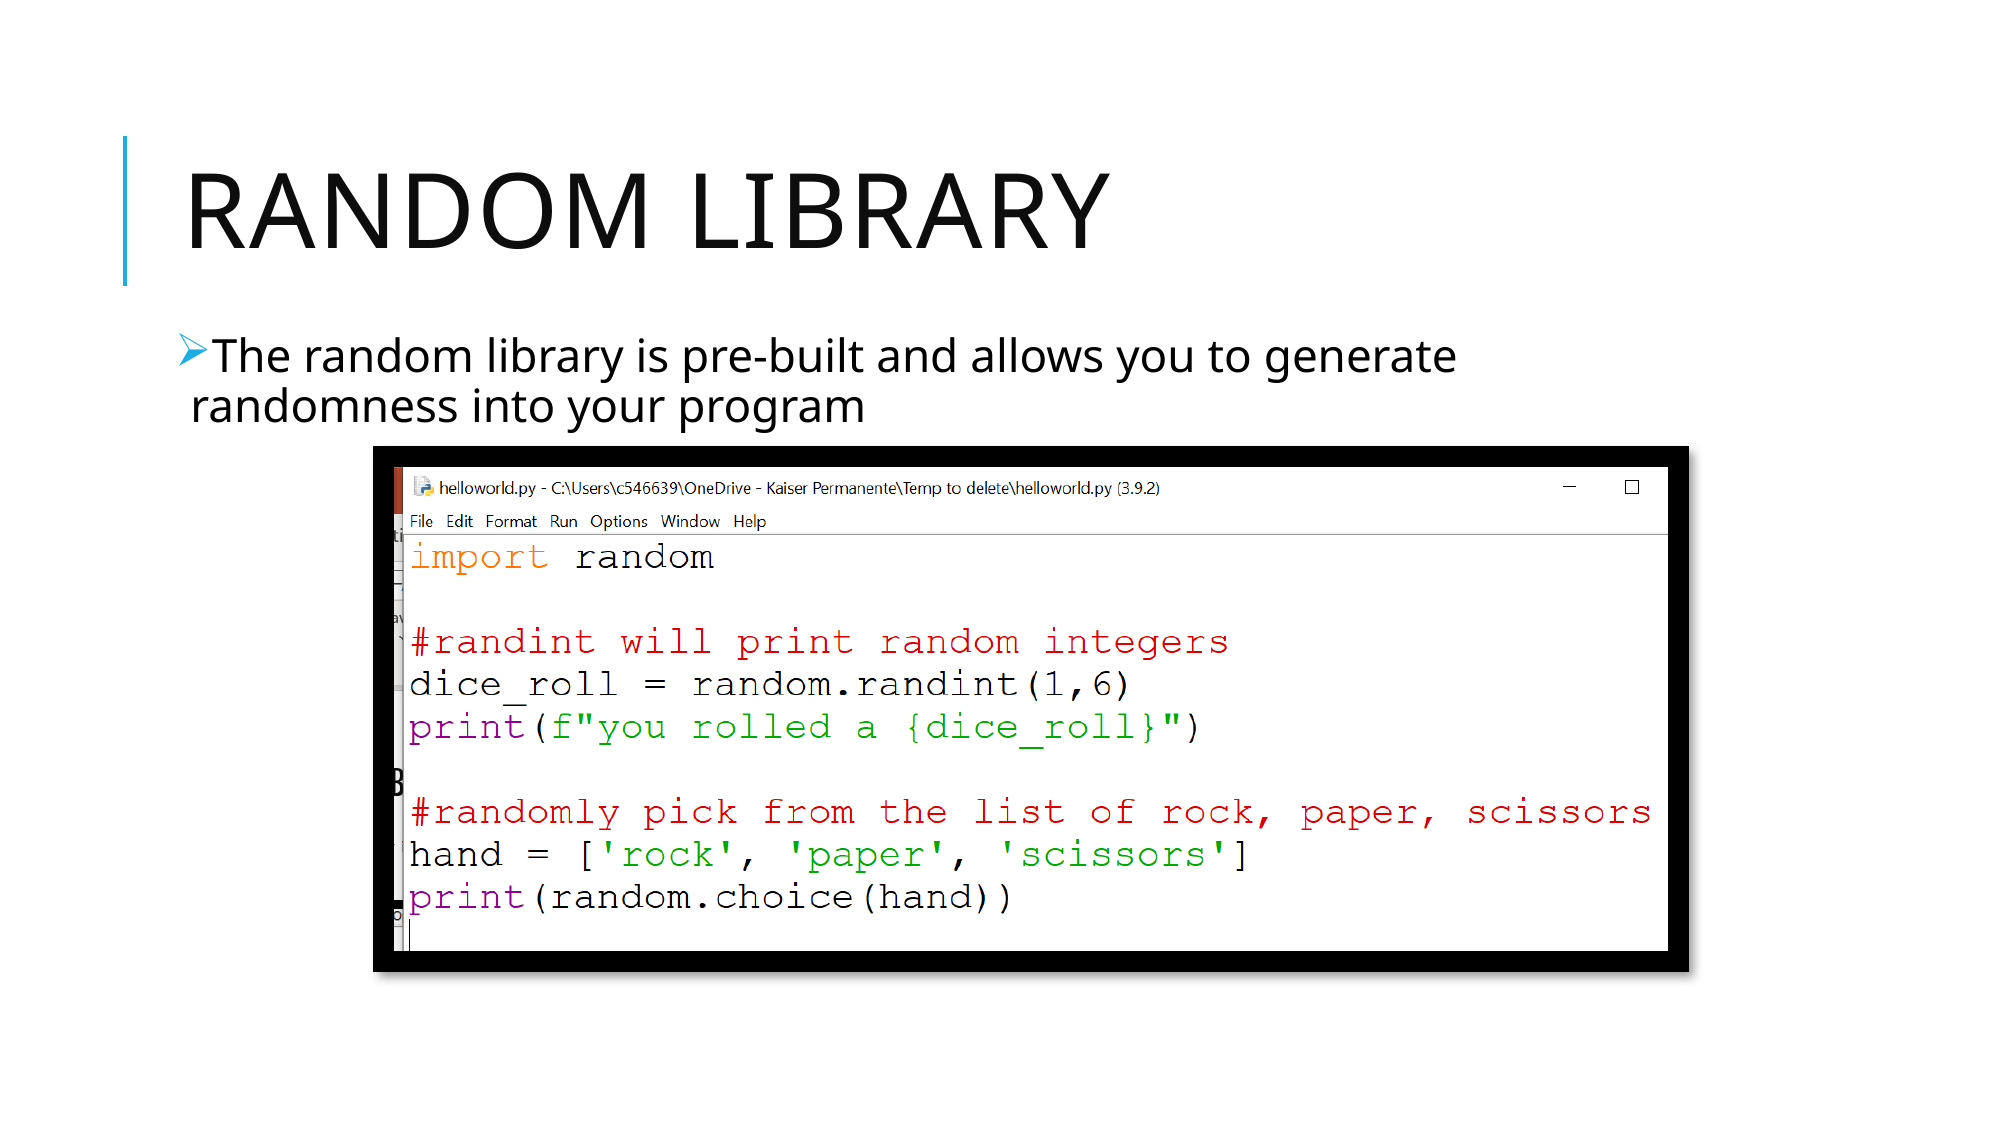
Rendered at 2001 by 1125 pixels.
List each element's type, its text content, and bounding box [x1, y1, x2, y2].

picture [393, 466, 1668, 952]
text_box The random library is pre-built and allows you to generate randomness into your program [167, 325, 1729, 986]
title Random library [168, 96, 1763, 342]
